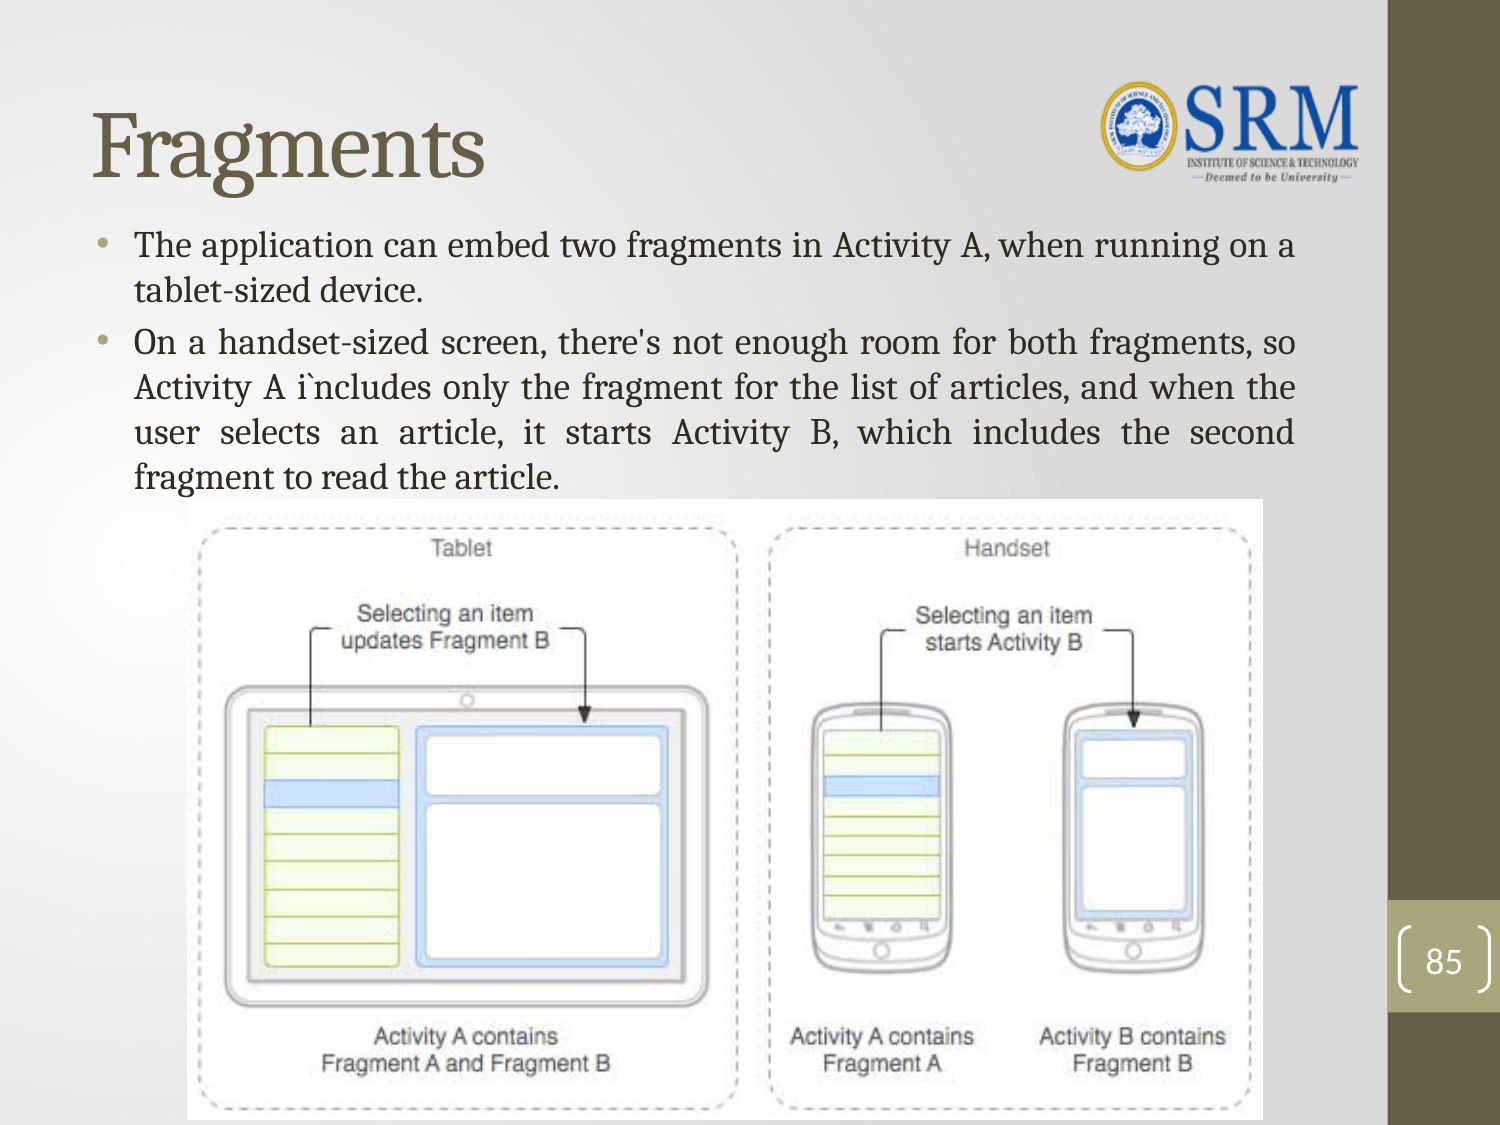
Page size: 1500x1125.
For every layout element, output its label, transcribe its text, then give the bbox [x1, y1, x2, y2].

title Fragments [75, 45, 1075, 212]
slide_number 85 [1397, 925, 1492, 994]
picture [1099, 44, 1362, 219]
list The application can embed two fragments in Activity A, when running on a tablet-sized device. On a handset-sized screen, there's not enough room for both fragments, so Activity A i`ncludes only the fragment for the list of articles, and when the user selects an article, it starts Activity B, which includes the second fragment to read the article. [62, 212, 1313, 1000]
picture [186, 499, 1263, 1121]
